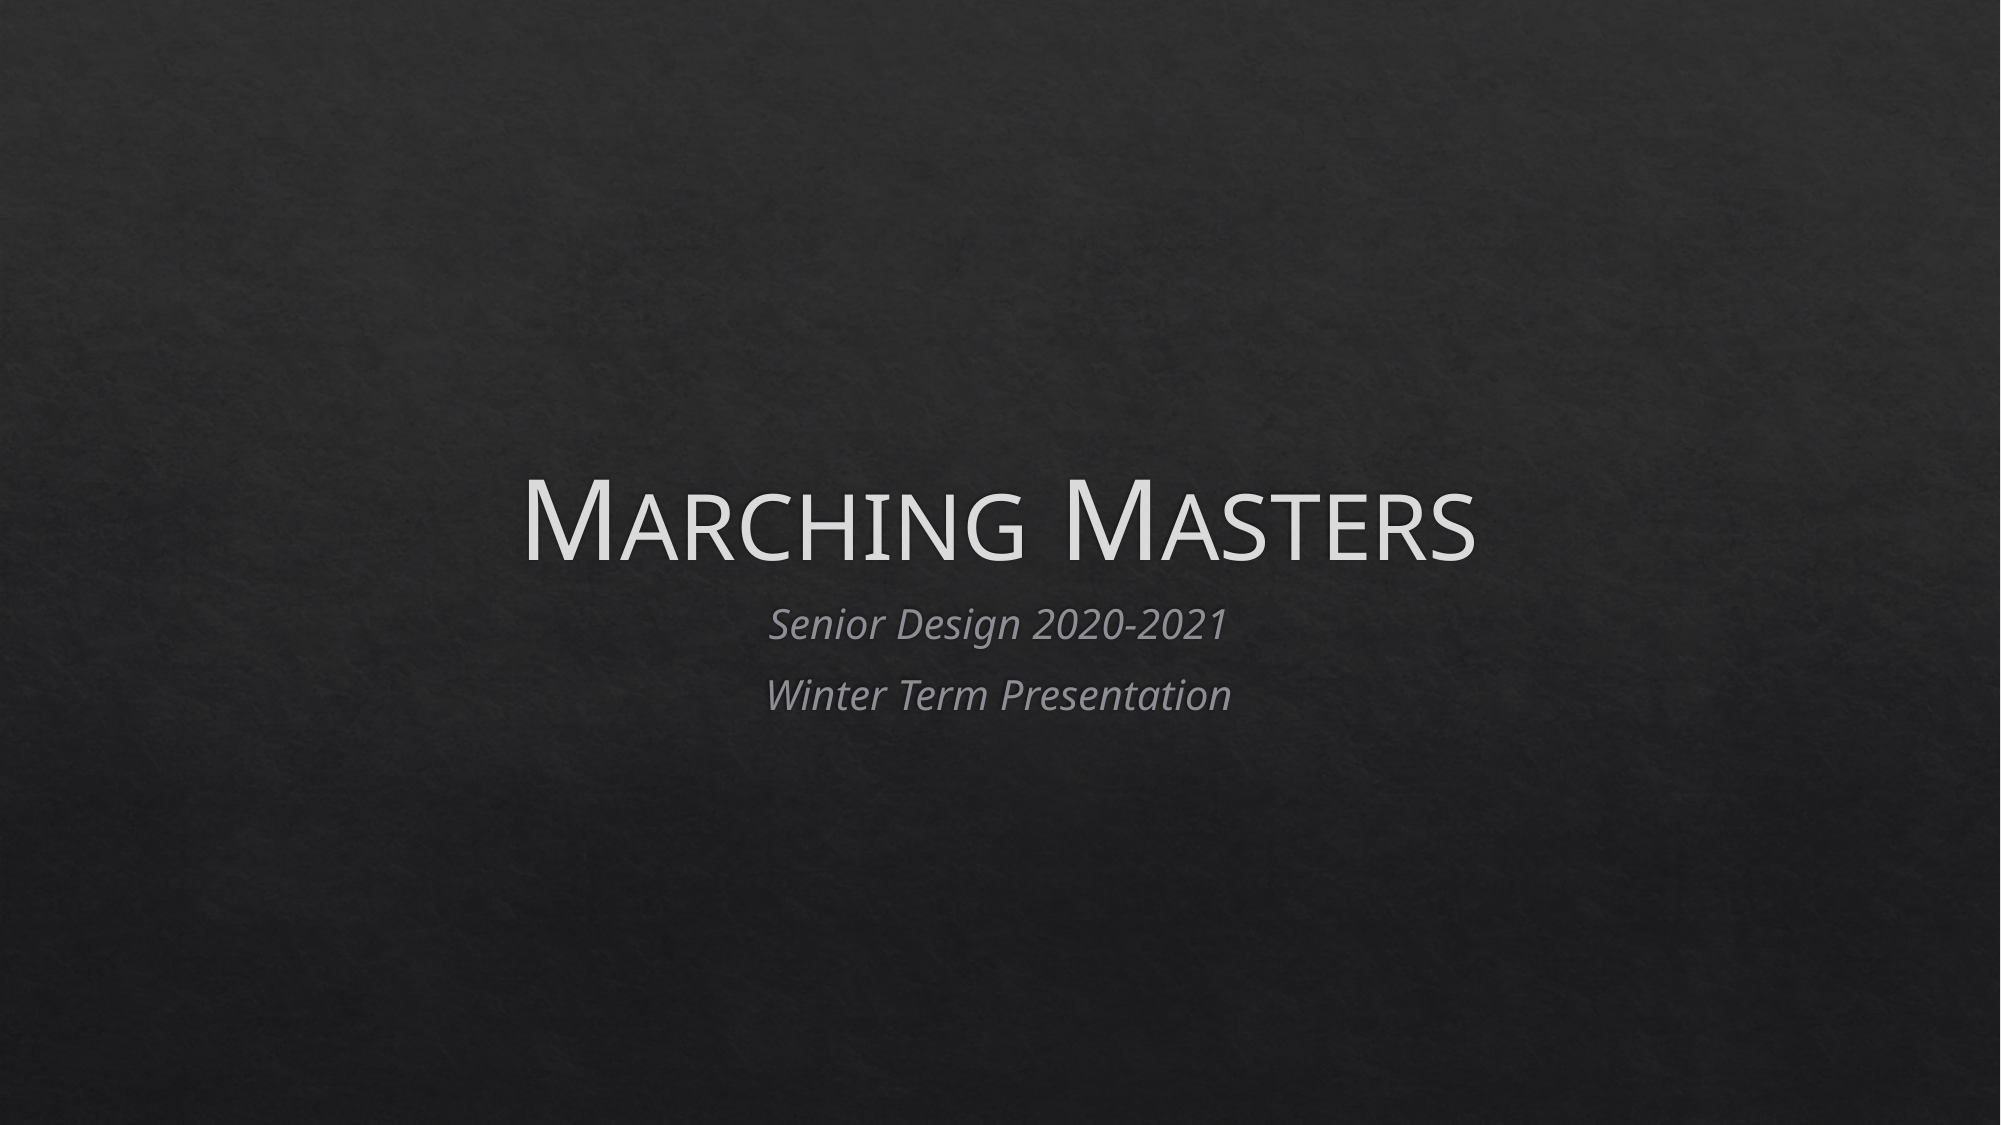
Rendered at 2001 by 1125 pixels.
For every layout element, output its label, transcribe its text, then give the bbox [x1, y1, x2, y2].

subtitle Senior Design 2020-2021 Winter Term Presentation [224, 590, 1774, 763]
title MARCHING MASTERS [224, 290, 1774, 587]
